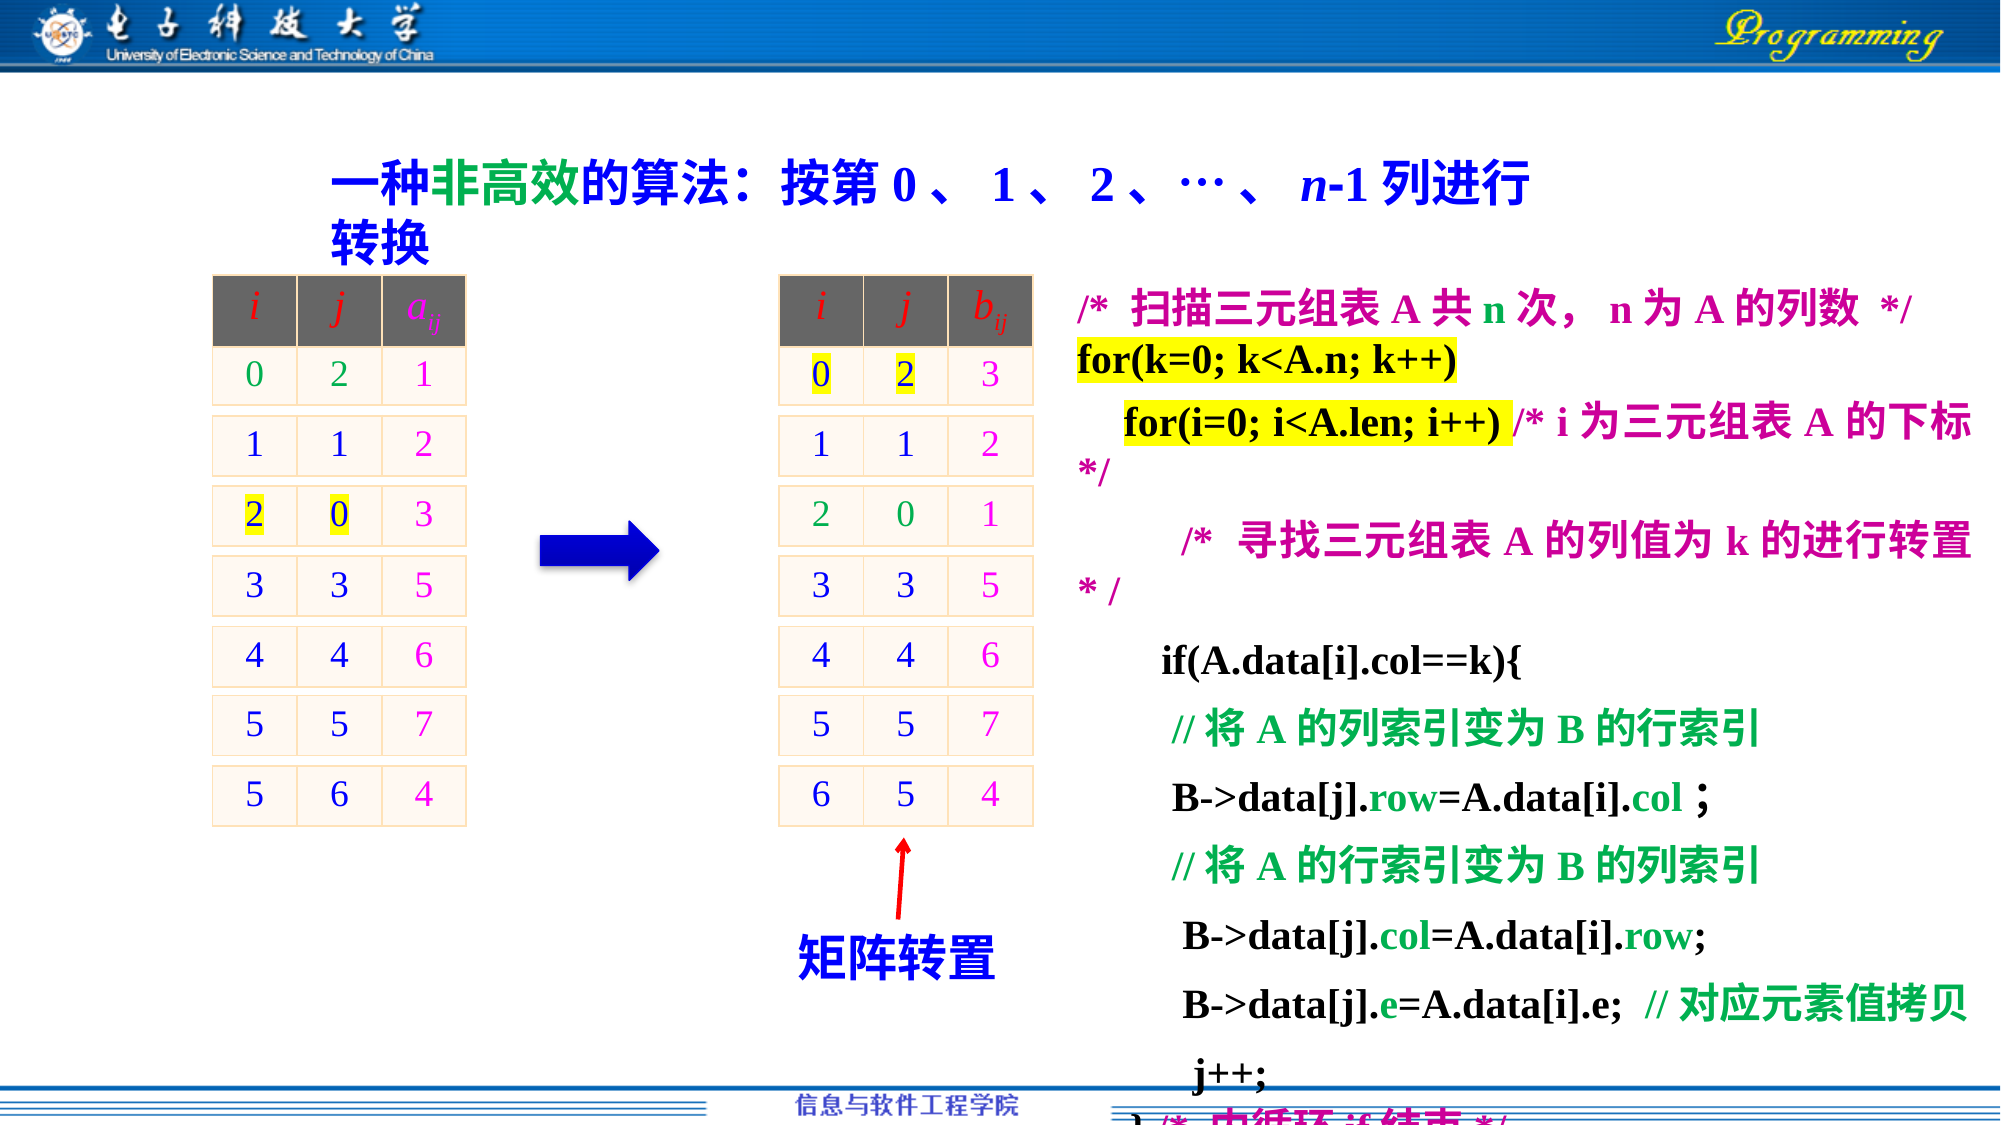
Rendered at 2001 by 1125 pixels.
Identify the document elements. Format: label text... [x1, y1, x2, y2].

table_header 3 [298, 557, 381, 615]
table_header 5 [298, 696, 381, 755]
picture [0, 0, 2001, 1125]
table_header 2 [949, 417, 1032, 475]
table_header 6 [383, 627, 465, 686]
table_header 0 [298, 487, 381, 545]
table_header 6 [949, 627, 1032, 686]
table_header 5 [213, 696, 296, 755]
text_box /* 扫描三元组表A共n次，n为A的列数 */ for(k=0; k<A.n; k++) for(i=0; i<A.len; i++) /* i为三元组表A的下标 */ /* 寻找三元组表A的列值为k的进行转置 * / if(A.data[i].col==k){ //将A的列索引变为B的行索引 B->data[j].row=A.data[i].col； //将A的行索引变为B的列索引 B->data[j].col=A.data[i].row; B->data[j].e=A.data[i].e; //对应元素值拷贝 j++; } /* 内循环if结束*/ [1062, 274, 1988, 1125]
table_header 4 [949, 767, 1032, 825]
table_header 2 [780, 487, 863, 545]
table_header 5 [383, 557, 465, 615]
table_header 6 [298, 767, 381, 825]
table_header j [298, 276, 381, 346]
table_header bij [949, 276, 1032, 346]
table_header 3 [949, 348, 1032, 404]
table_header 4 [864, 627, 947, 686]
table_header i [213, 276, 296, 346]
table_header 7 [949, 696, 1032, 755]
table_header 1 [949, 487, 1032, 545]
table_header 1 [213, 417, 296, 475]
table_header 4 [780, 627, 863, 686]
table_header 4 [213, 627, 296, 686]
table_header aij [383, 276, 465, 346]
table_header 3 [864, 557, 947, 615]
table_header 0 [780, 348, 863, 404]
table_header 7 [383, 696, 465, 755]
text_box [762, 837, 1033, 996]
table_header 3 [213, 557, 296, 615]
table_header i [780, 276, 863, 346]
table_header 3 [780, 557, 863, 615]
text_box [539, 520, 660, 581]
table_header 4 [298, 627, 381, 686]
table_header 1 [780, 417, 863, 475]
table_header 5 [949, 557, 1032, 615]
table_header 1 [383, 348, 465, 404]
text_box 一种非高效的算法：按第0、1、2、… 、n-1列进行转换 [315, 144, 1593, 279]
table_header 5 [864, 696, 947, 755]
table_header 5 [780, 696, 863, 755]
table_header j [864, 276, 947, 346]
table_header 1 [298, 417, 381, 475]
table_header 2 [864, 348, 947, 404]
table_header 0 [864, 487, 947, 545]
table_header 1 [864, 417, 947, 475]
table_header 2 [383, 417, 465, 475]
table_header 5 [864, 767, 947, 825]
table_header 4 [383, 767, 465, 825]
table_header 2 [298, 348, 381, 404]
table_header 3 [383, 487, 465, 545]
table_header 0 [213, 348, 296, 404]
table_header 2 [213, 487, 296, 545]
table_header 5 [213, 767, 296, 825]
table_header 6 [780, 767, 863, 825]
